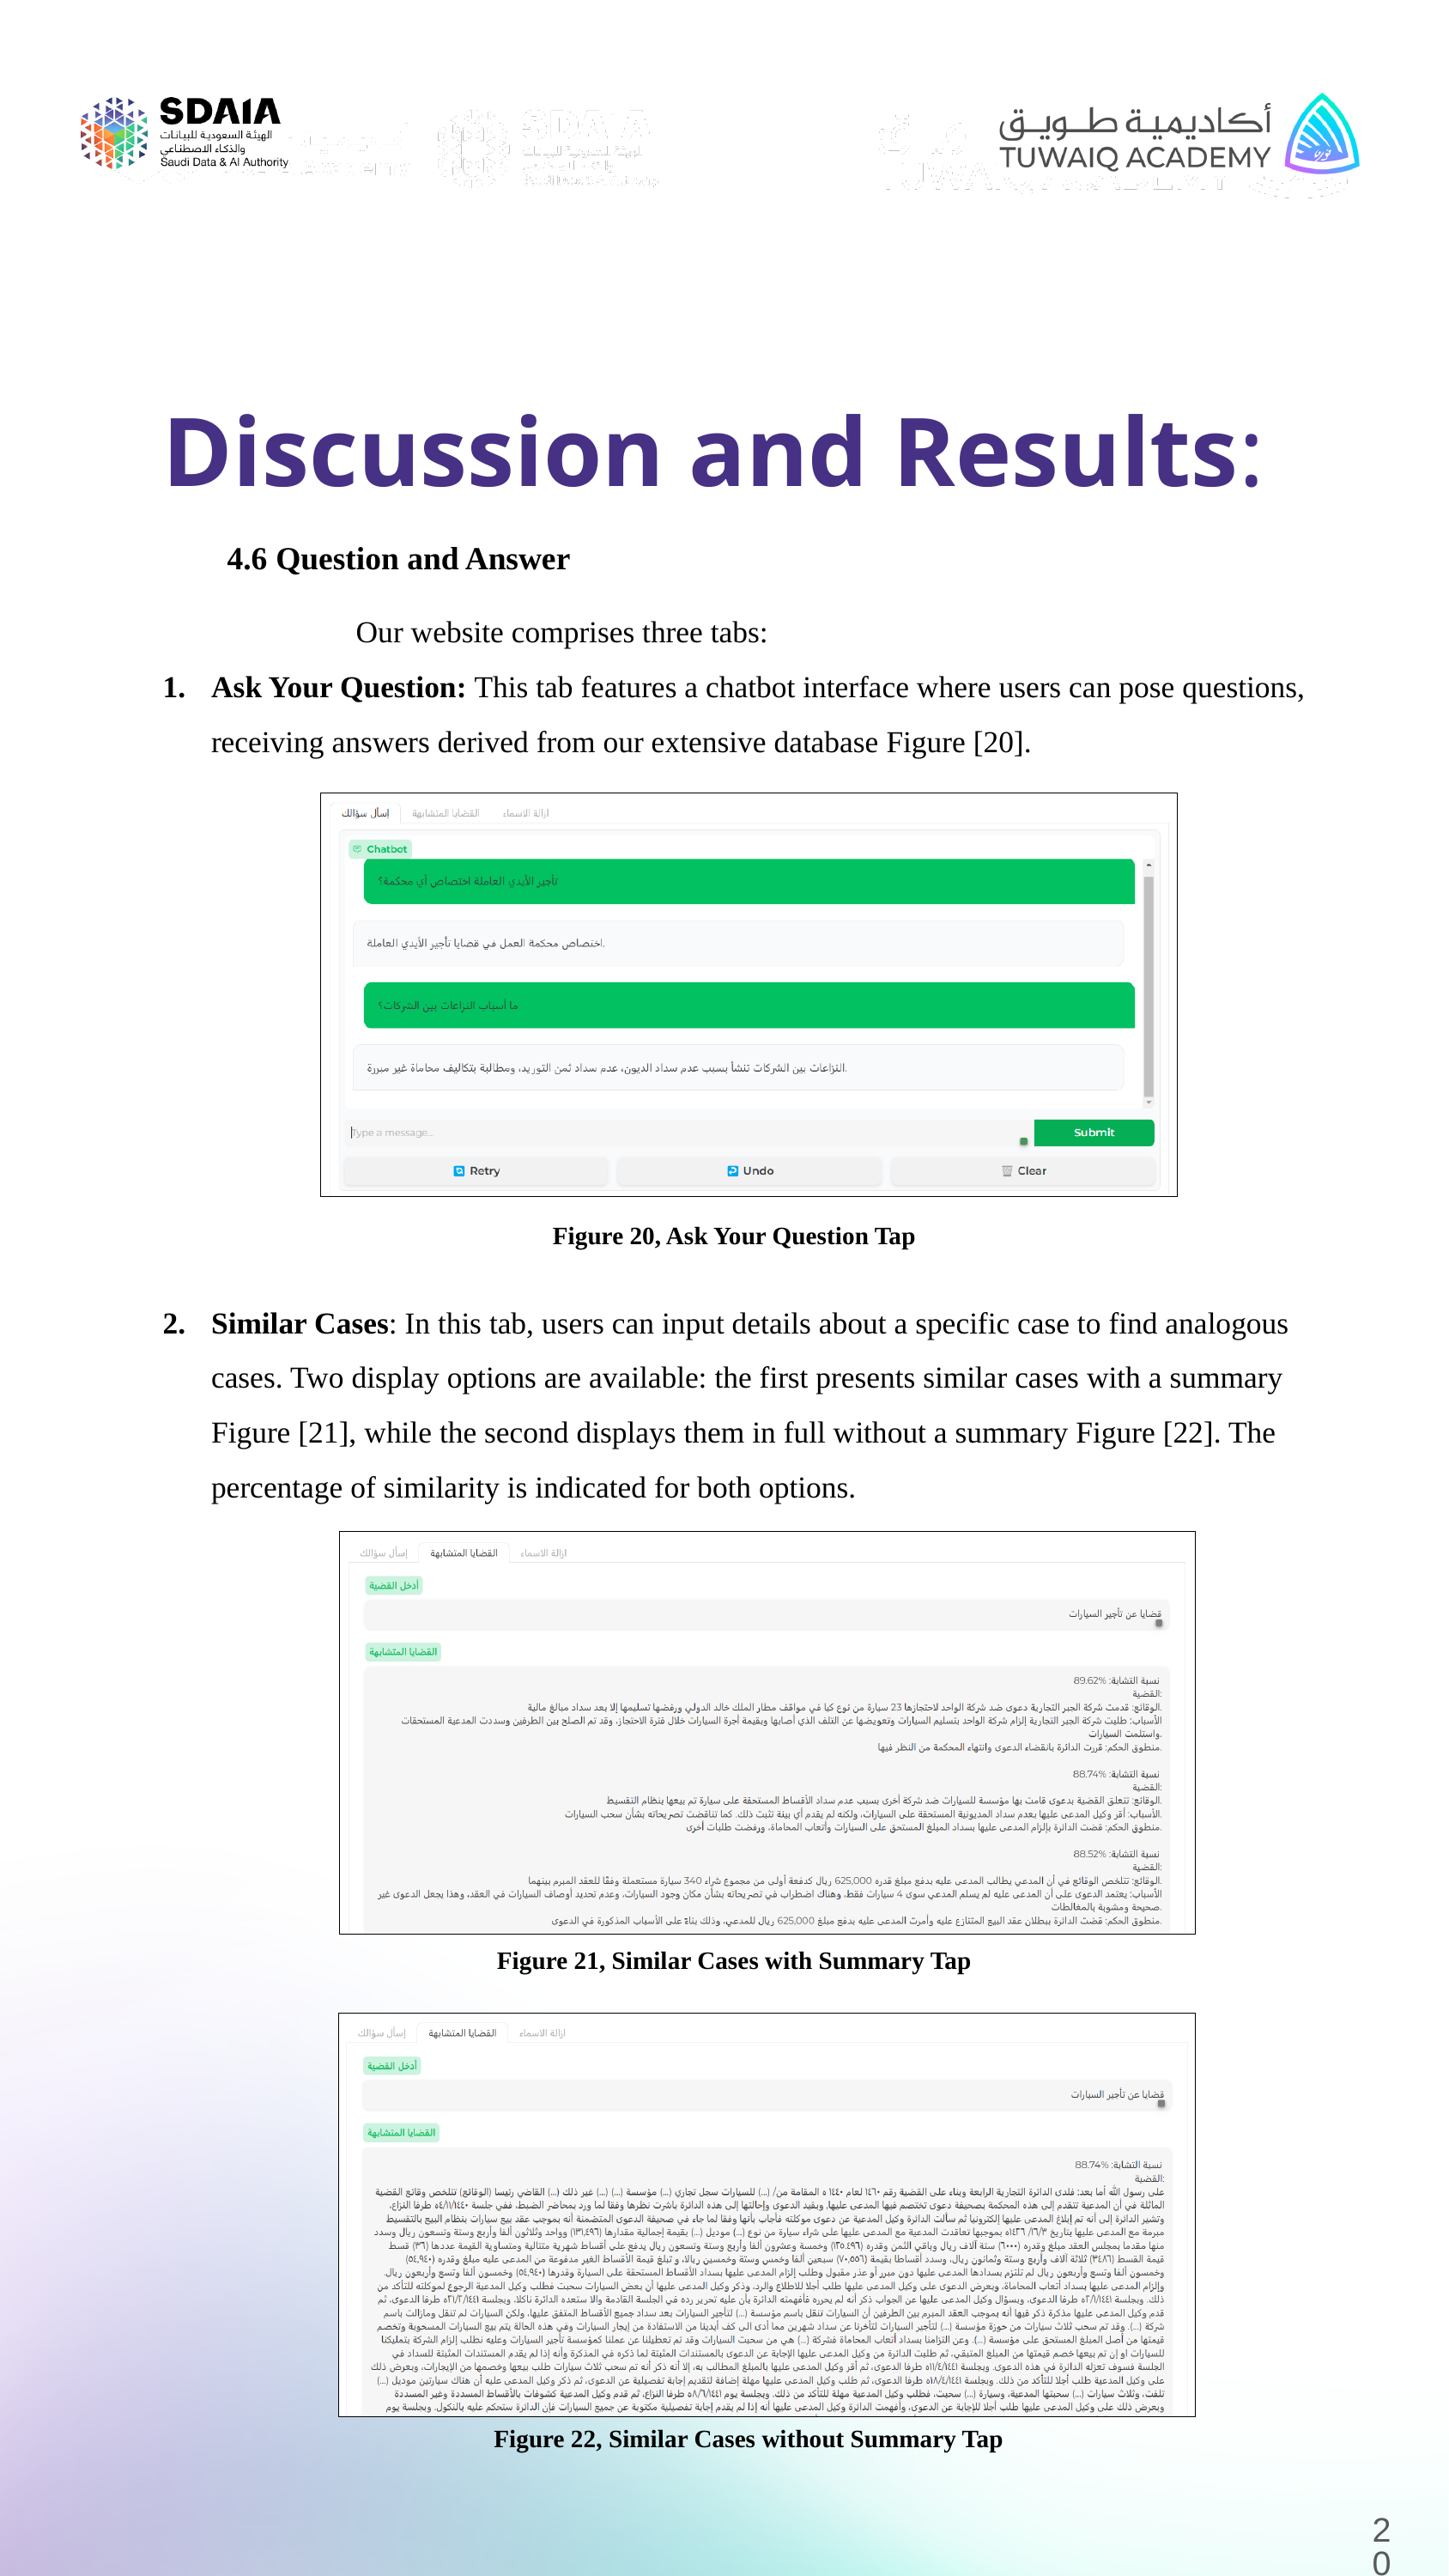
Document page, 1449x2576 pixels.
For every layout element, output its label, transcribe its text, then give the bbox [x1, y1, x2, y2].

picture [319, 793, 1178, 1198]
text_box Figure 20, Ask Your Question Tap [230, 1212, 1239, 1256]
slide_number 20 [1347, 2429, 1434, 2576]
picture [338, 1531, 1197, 1935]
text_box 4.6 Question and Answer Our website comprises three tabs: Ask Your Question: This tab features a chatbot interface where users can pose questions, receiving answers derived from our extensive database Figure [20]. Similar Cases: In this tab, users can input details about a specific case to find analogous cases. Two display options are available: the first presents similar cases with a summary Figure [21], while the second displays them in full without a summary Figure [22]. The percentage of similarity is indicated for both options. [149, 512, 1348, 2337]
picture [81, 90, 1362, 198]
picture [0, 1489, 1449, 2576]
text_box Figure 22, Similar Cases without Summary Tap [245, 2416, 1253, 2459]
text_box Figure 21, Similar Cases with Summary Tap [230, 1938, 1239, 1981]
text_box Discussion and Results: [149, 361, 1449, 943]
